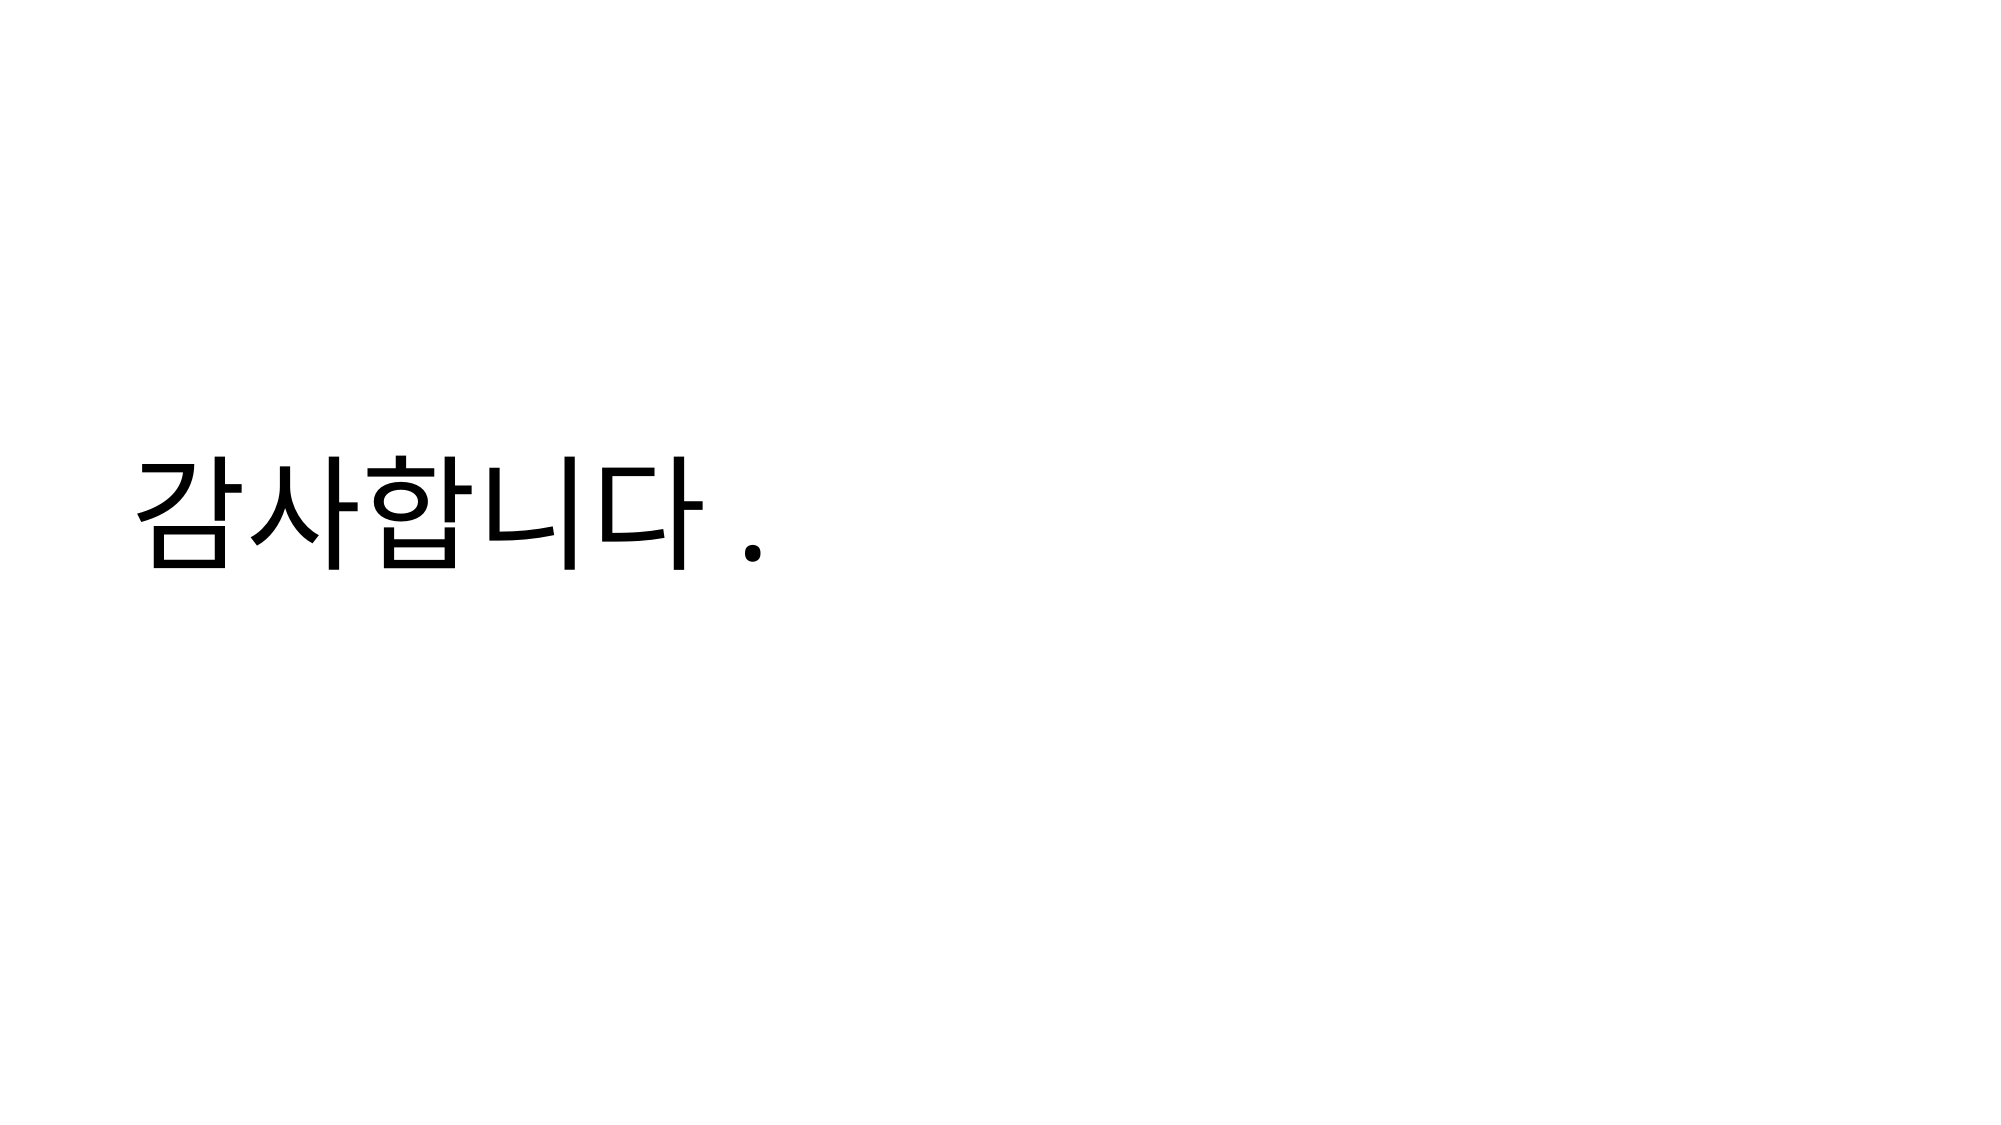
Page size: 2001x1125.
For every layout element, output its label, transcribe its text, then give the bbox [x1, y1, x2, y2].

title 감사합니다. [116, 127, 1842, 596]
